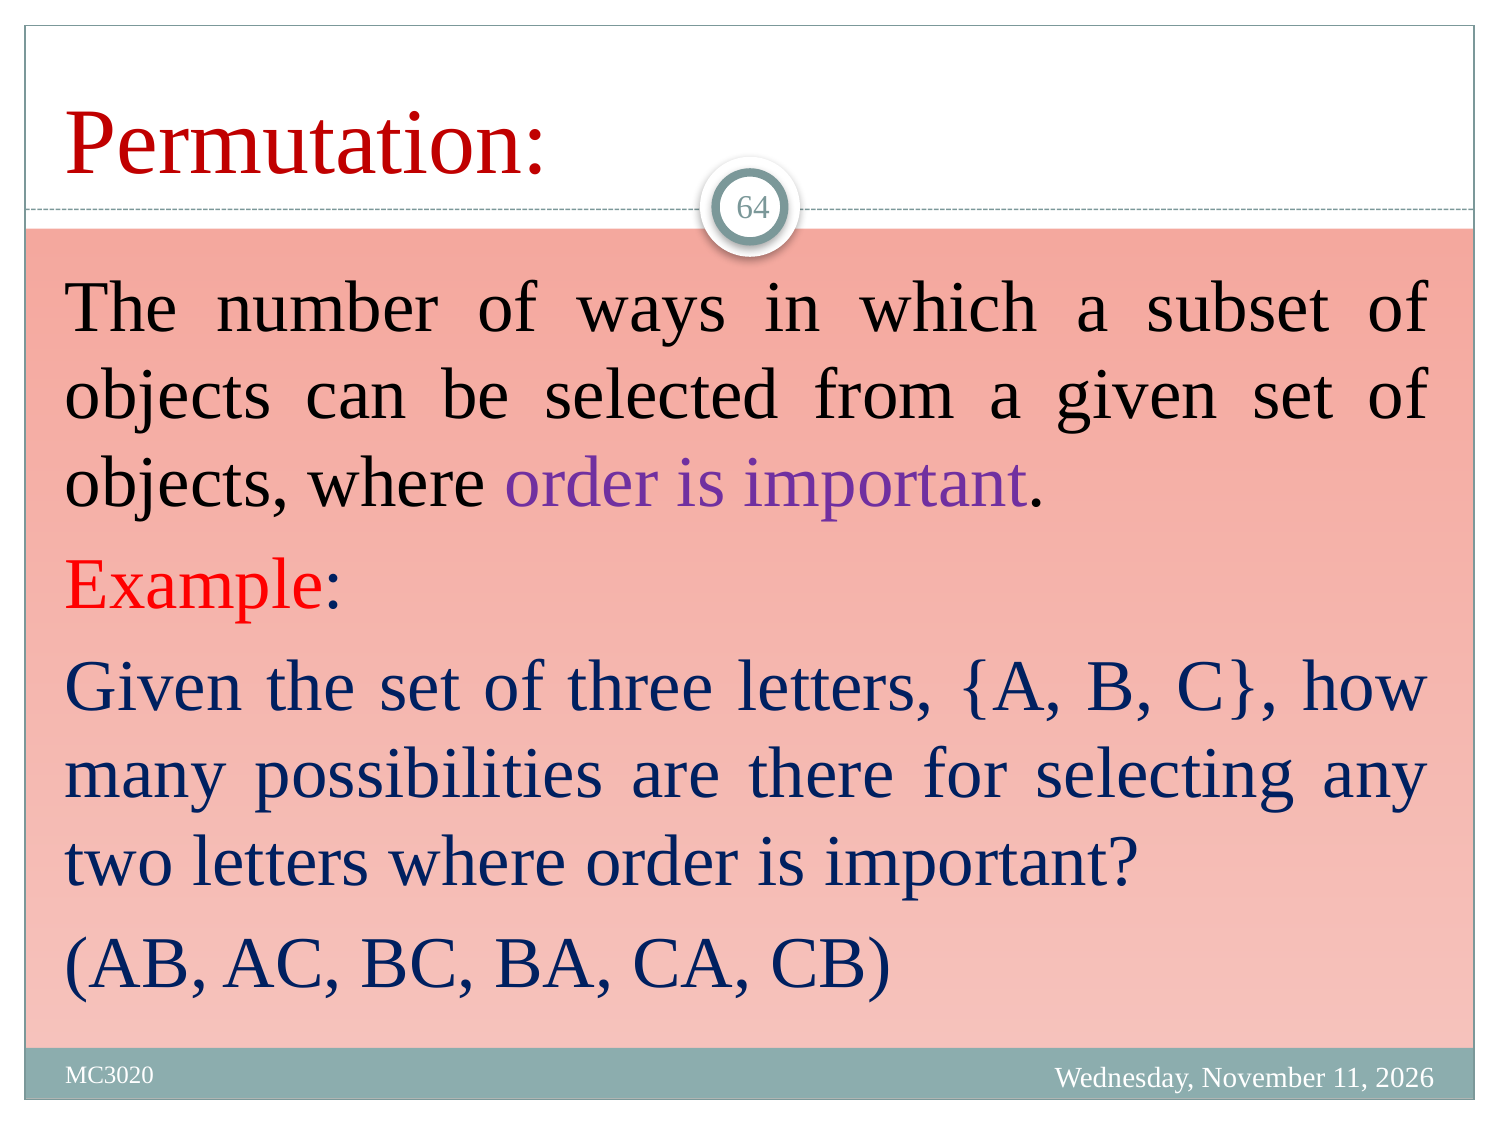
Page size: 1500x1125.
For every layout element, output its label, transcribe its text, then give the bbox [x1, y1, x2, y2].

title Permutation: [49, 75, 1450, 200]
footer MC3020 [50, 1051, 638, 1112]
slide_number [950, 1050, 1450, 1111]
slide_number 64 [715, 200, 791, 241]
list The number of ways in which a subset of objects can be selected from a given set of objects, where order is important. Example: Given the set of three letters, {A, B, C}, how many possibilities are there for selecting any two letters where order is important? (AB, AC, BC, BA, CA, CB) [49, 250, 1445, 1001]
